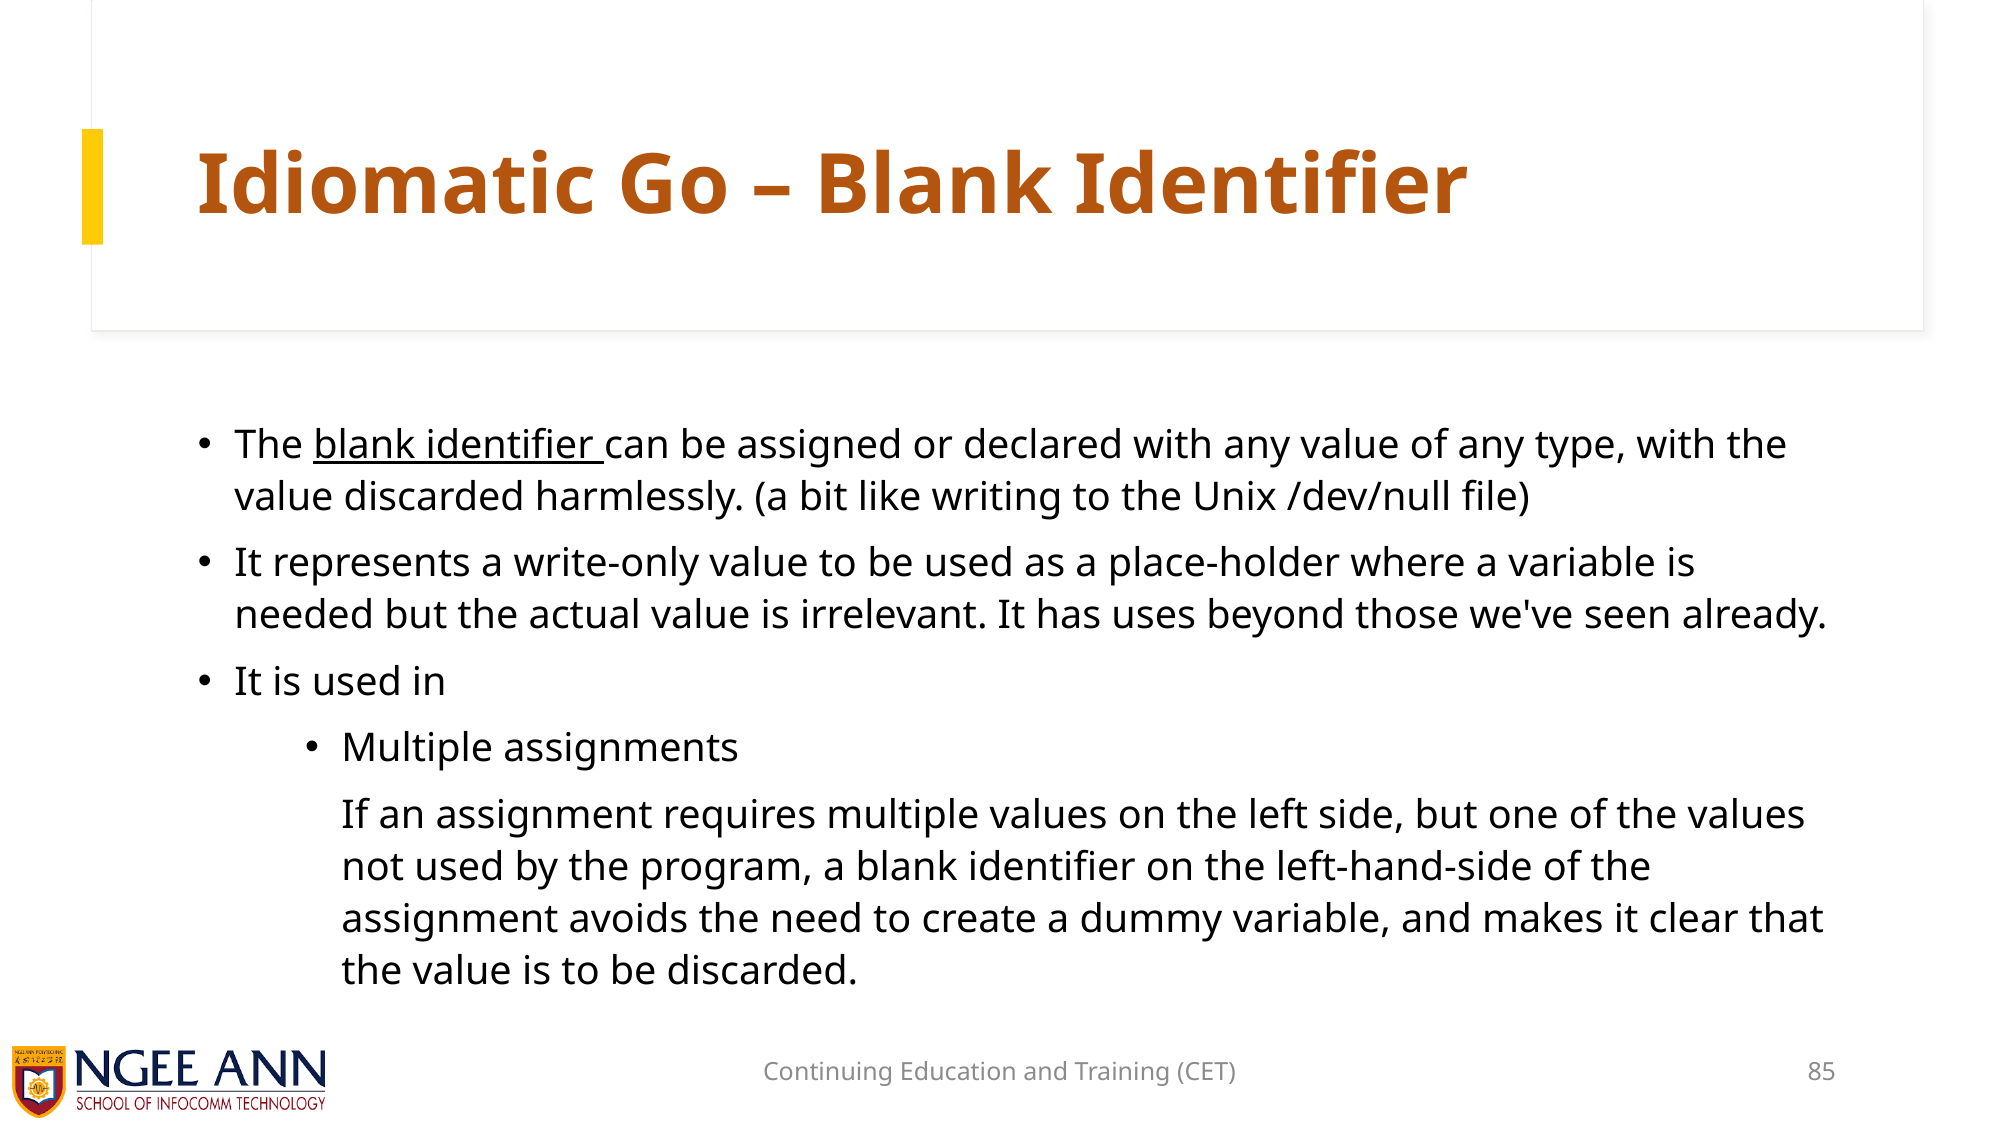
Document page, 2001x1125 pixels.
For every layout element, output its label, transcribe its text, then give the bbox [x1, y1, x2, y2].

footer Continuing Education and Training (CET) [662, 1042, 1338, 1103]
title Idiomatic Go – Blank Identifier [183, 90, 1851, 284]
list The blank identifier can be assigned or declared with any value of any type, with the value discarded harmlessly. (a bit like writing to the Unix /dev/null file) It represents a write-only value to be used as a place-holder where a variable is needed but the actual value is irrelevant. It has uses beyond those we've seen already. It is used in Multiple assignments If an assignment requires multiple values on the left side, but one of the values not used by the program, a blank identifier on the left-hand-side of the assignment avoids the need to create a dummy variable, and makes it clear that the value is to be discarded. [183, 406, 1851, 1013]
slide_number 85 [1401, 1042, 1851, 1103]
picture [12, 1046, 325, 1118]
